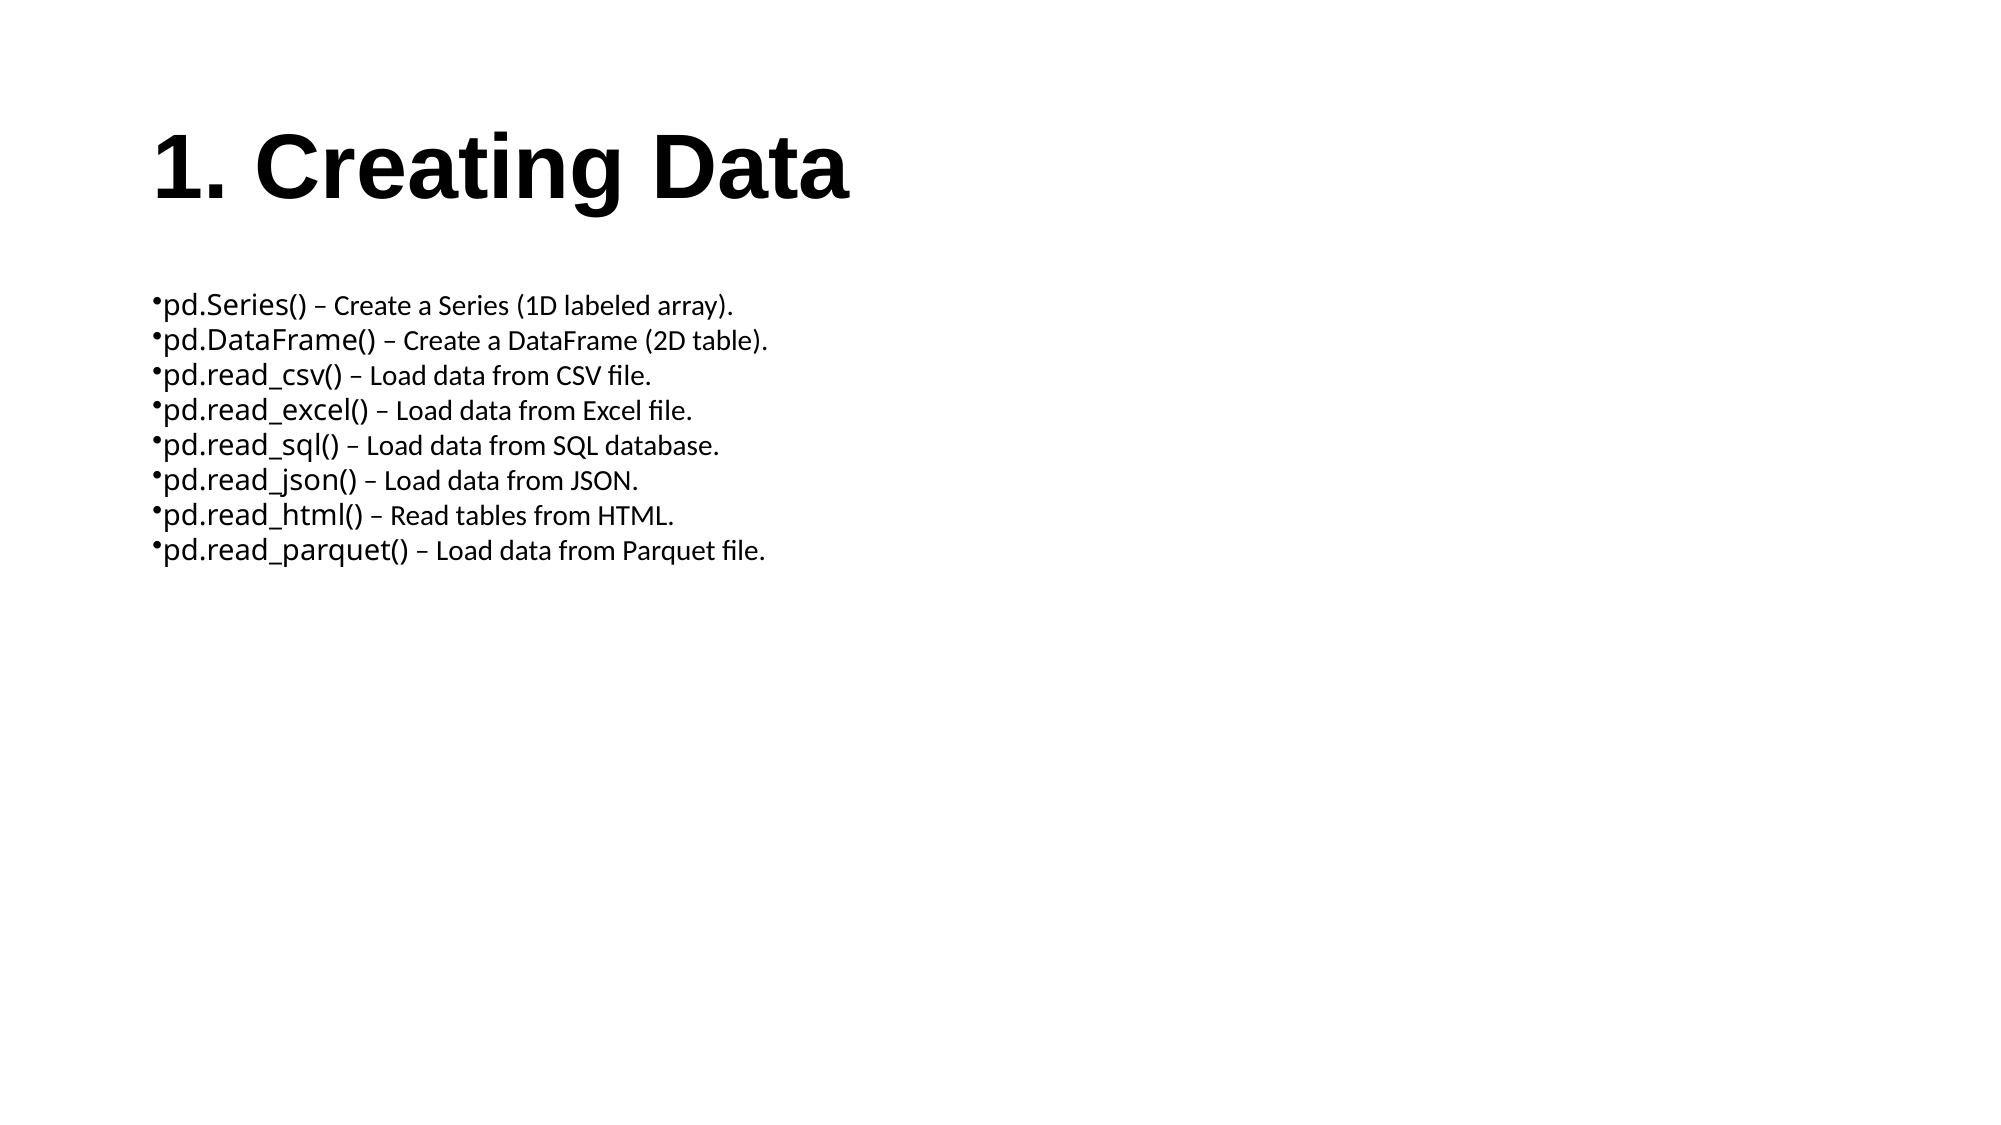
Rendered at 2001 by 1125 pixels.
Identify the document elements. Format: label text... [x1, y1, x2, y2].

list pd.Series() – Create a Series (1D labeled array). pd.DataFrame() – Create a DataFrame (2D table). pd.read_csv() – Load data from CSV file. pd.read_excel() – Load data from Excel file. pd.read_sql() – Load data from SQL database. pd.read_json() – Load data from JSON. pd.read_html() – Read tables from HTML. pd.read_parquet() – Load data from Parquet file. [137, 122, 905, 776]
title 1. Creating Data [137, 59, 1863, 278]
